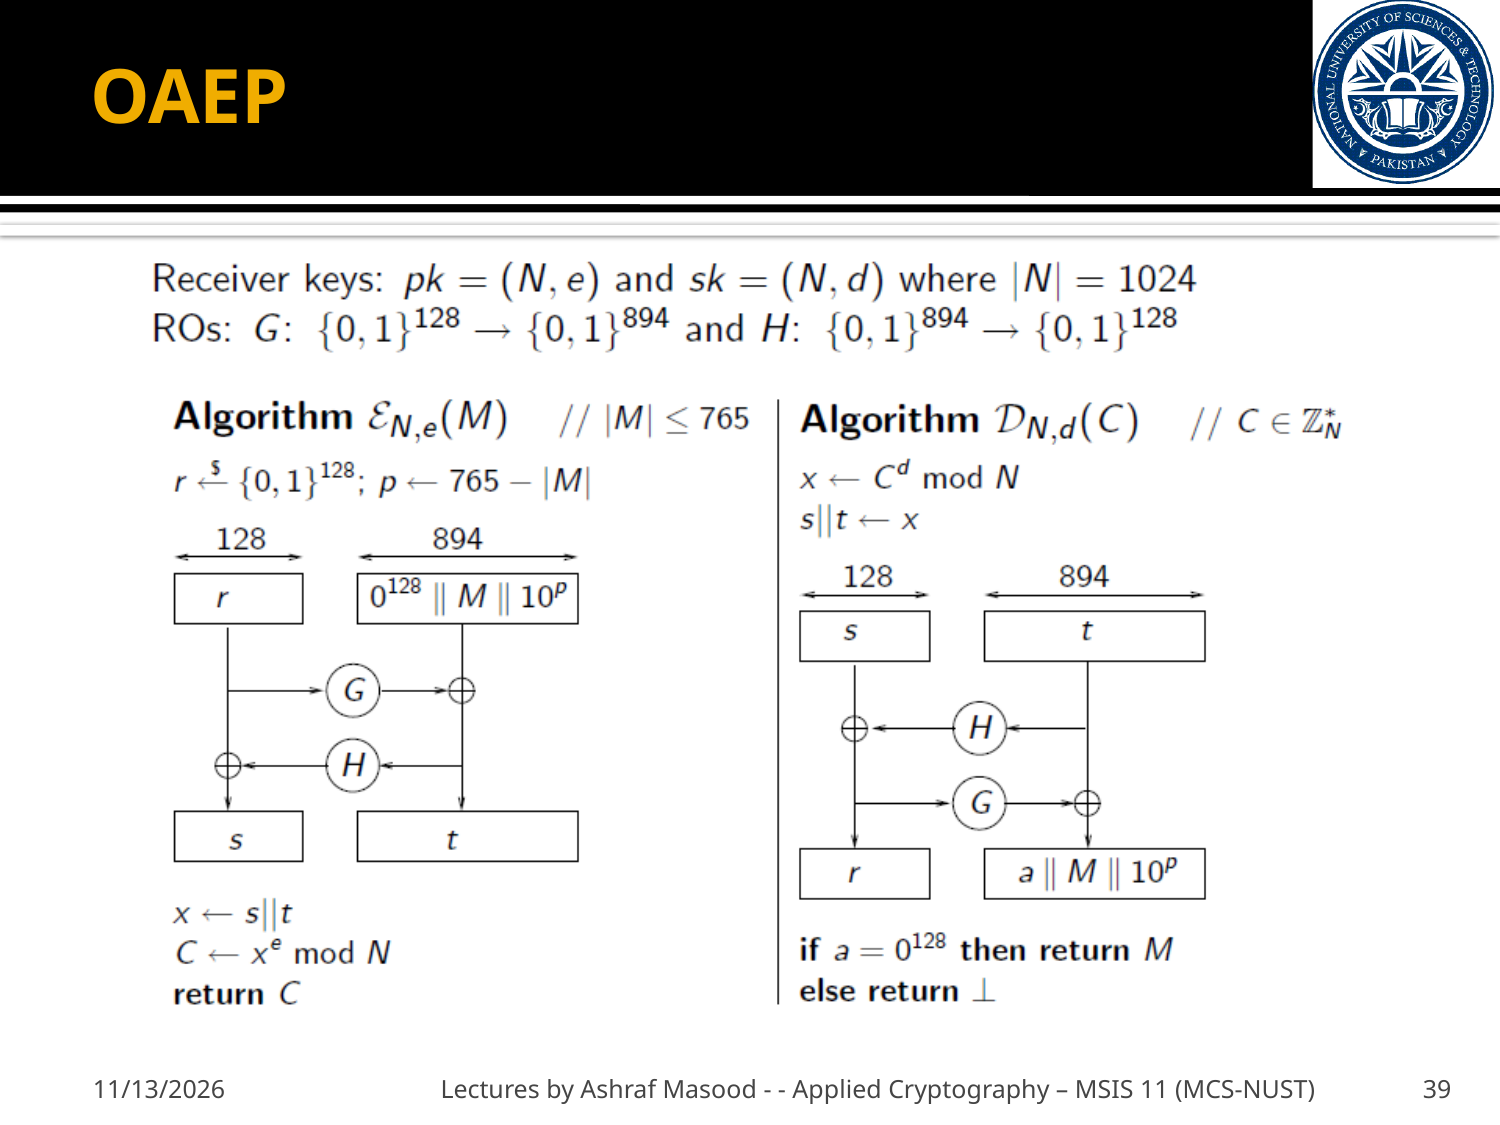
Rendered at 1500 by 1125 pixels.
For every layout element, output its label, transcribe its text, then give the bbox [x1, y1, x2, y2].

picture [135, 248, 1364, 1025]
title OAEP [75, 12, 1313, 175]
picture [1312, 0, 1500, 188]
slide_number 39 [1345, 1062, 1467, 1108]
footer Lectures by Ashraf Masood - - Applied Cryptography – MSIS 11 (MCS-NUST) [433, 1062, 1337, 1108]
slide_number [75, 1062, 425, 1108]
